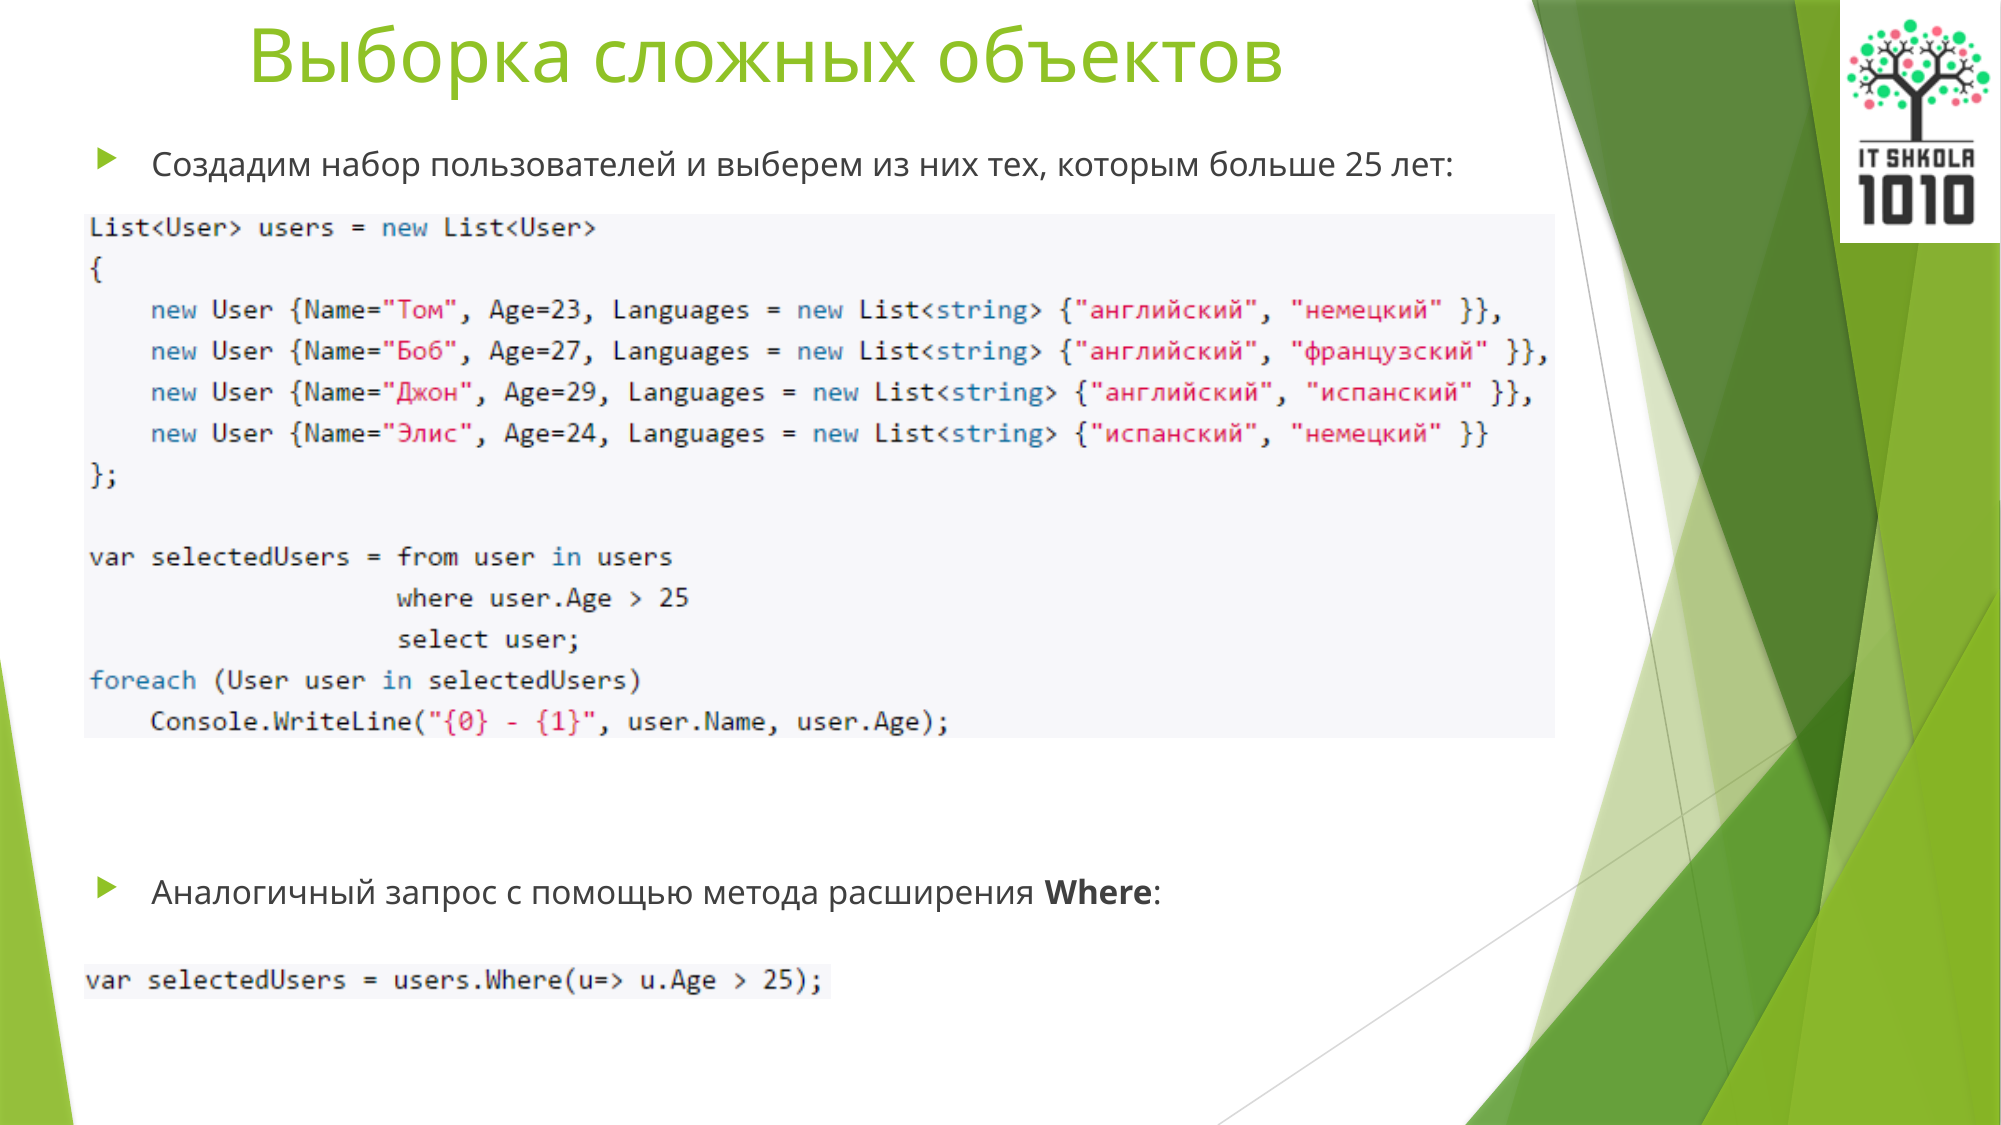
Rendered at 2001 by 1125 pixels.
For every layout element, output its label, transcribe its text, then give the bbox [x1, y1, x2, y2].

picture [83, 214, 1555, 738]
title Выборка сложных объектов [0, 0, 1534, 112]
list Создадим набор пользователей и выберем из них тех, которым больше 25 лет: Аналогичный запрос с помощью метода расширения Where: [80, 742, 1543, 1107]
picture [1839, 0, 2000, 243]
picture [83, 964, 831, 999]
list Создадим набор пользователей и выберем из них тех, которым больше 25 лет: Аналогичный запрос с помощью метода расширения Where: [80, 135, 1543, 217]
